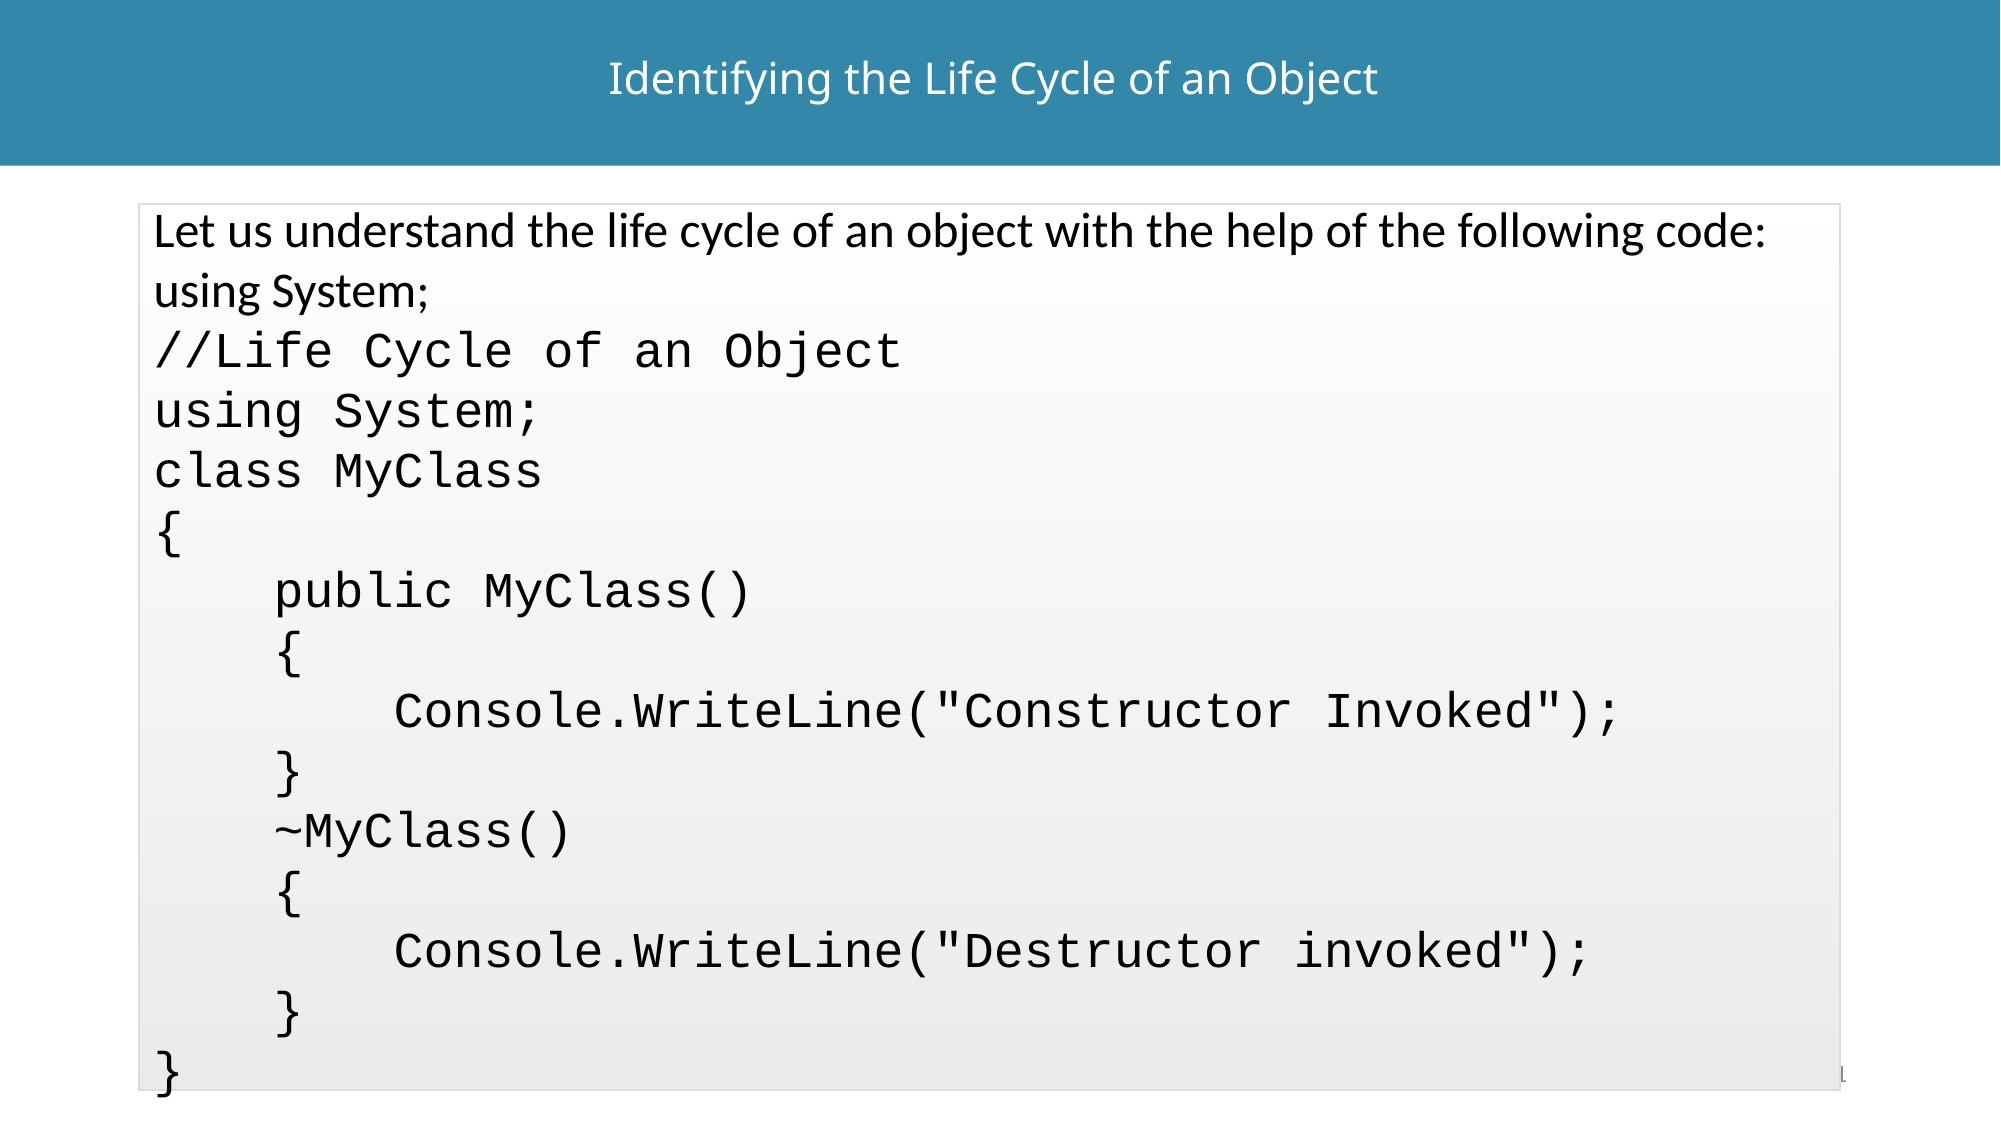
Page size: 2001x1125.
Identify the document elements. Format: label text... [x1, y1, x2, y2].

title Identifying the Life Cycle of an Object [0, 0, 2000, 166]
slide_number 11 [1412, 1042, 1863, 1103]
text_box Let us understand the life cycle of an object with the help of the following code: using System; //Life Cycle of an Object using System; class MyClass { public MyClass() { Console.WriteLine("Constructor Invoked"); } ~MyClass() { Console.WriteLine("Destructor invoked"); } } [138, 203, 1841, 1091]
